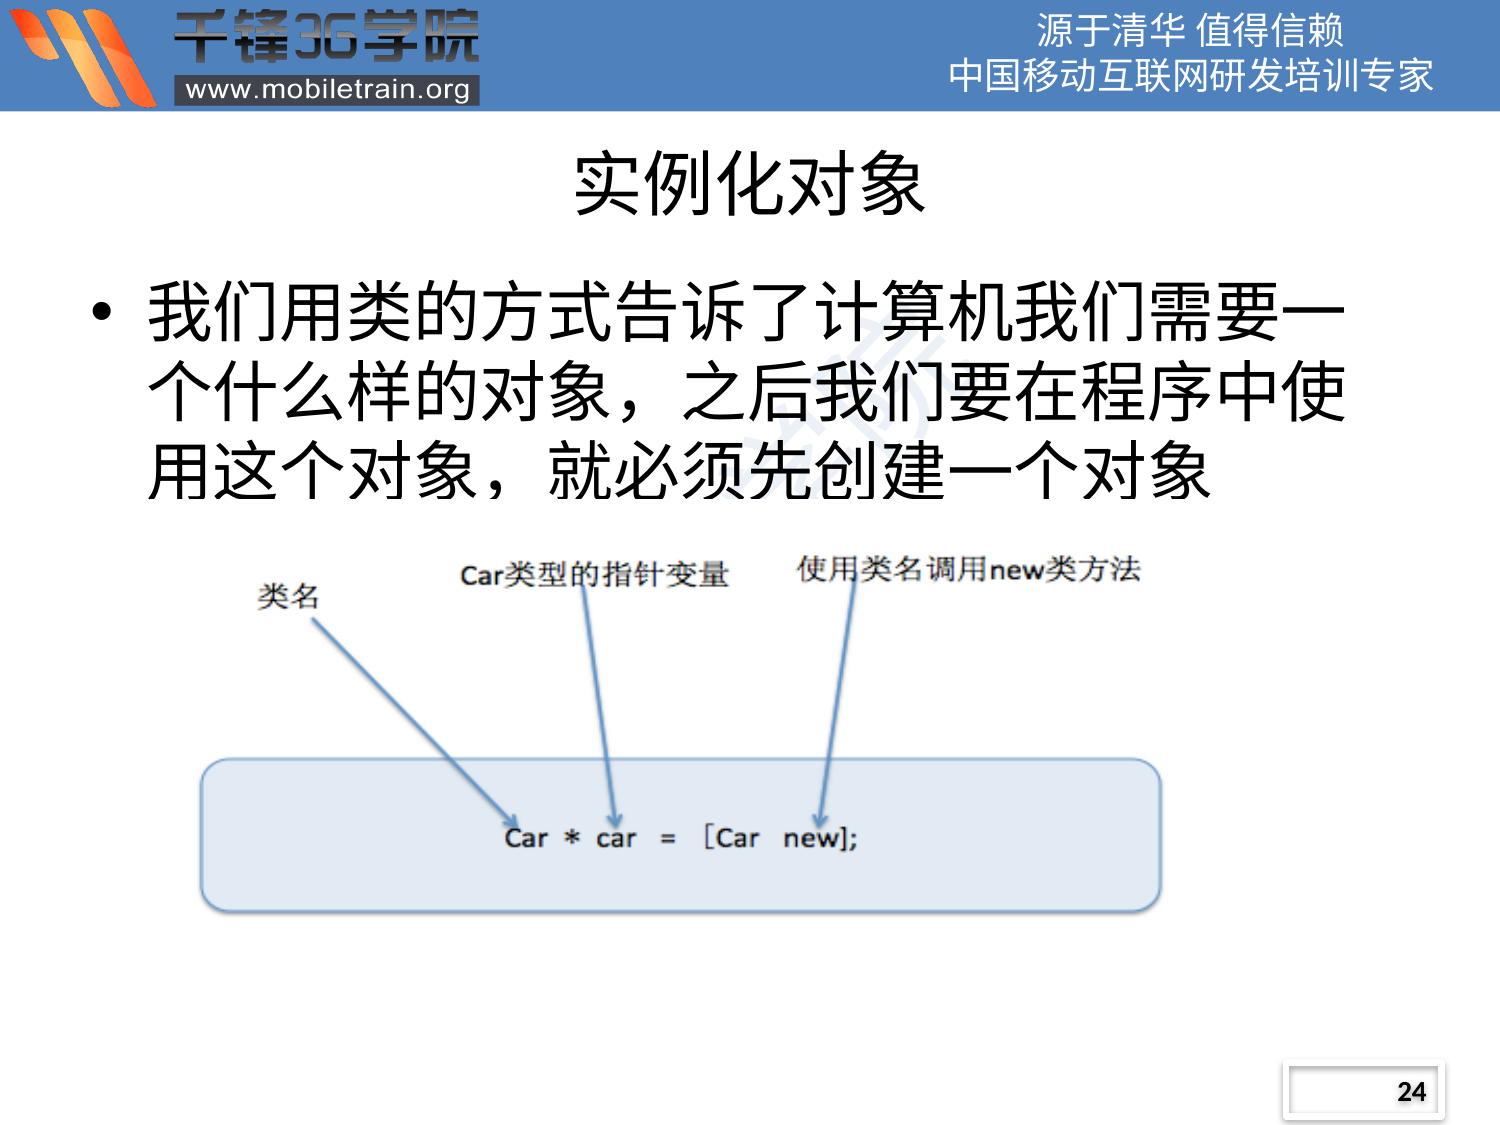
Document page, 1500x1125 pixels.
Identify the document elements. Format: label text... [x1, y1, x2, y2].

picture [0, 0, 495, 128]
list 我们用类的方式告诉了计算机我们需要一个什么样的对象，之后我们要在程序中使用这个对象，就必须先创建一个对象 [75, 262, 1425, 528]
picture [149, 499, 1267, 996]
title 实例化对象 [75, 45, 1425, 233]
